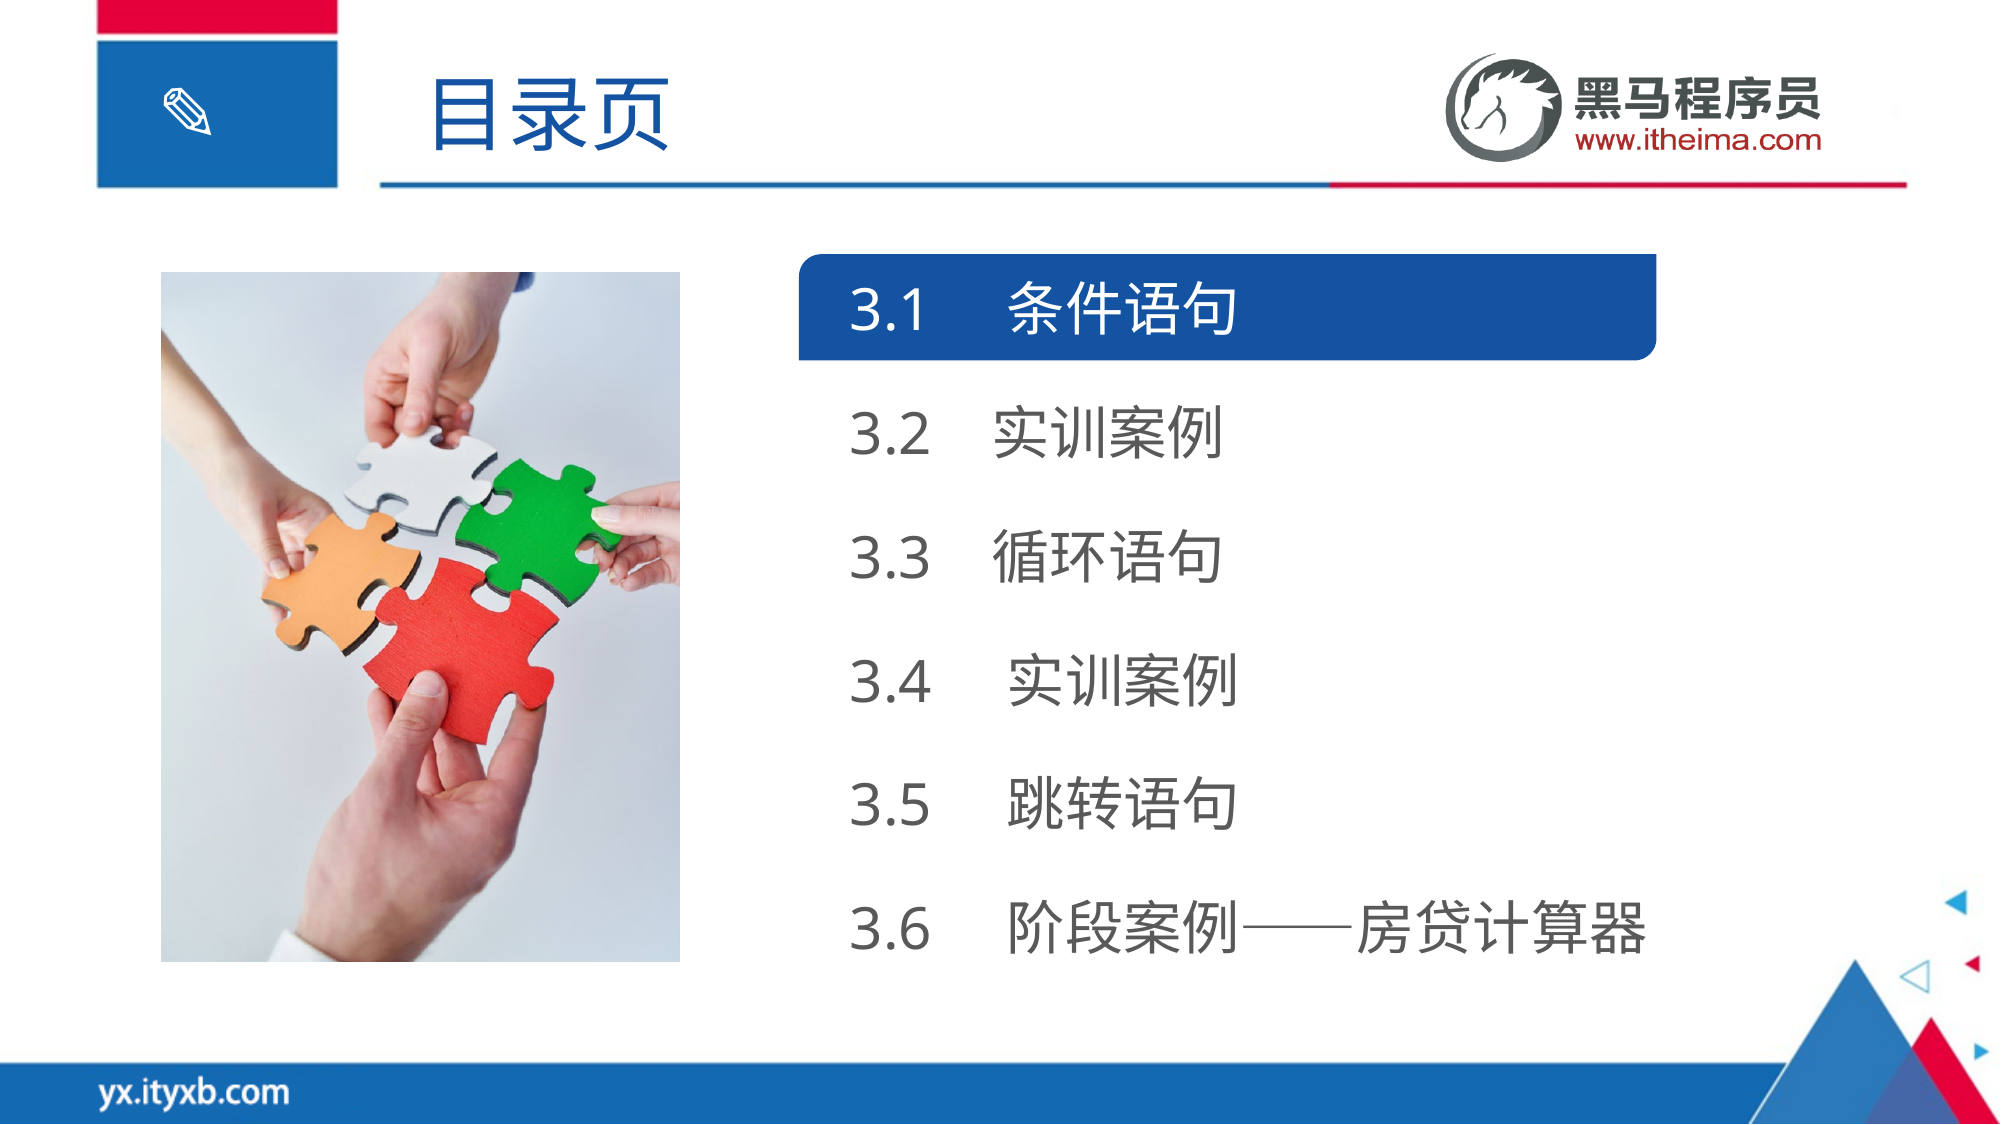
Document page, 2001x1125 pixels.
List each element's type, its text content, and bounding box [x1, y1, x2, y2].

text_box 目录页 [409, 53, 899, 169]
text_box 3.4 实训案例 [849, 643, 1657, 714]
picture [0, 0, 2000, 1124]
text_box 3.2 实训案例 [849, 395, 1657, 467]
text_box 3.3 循环语句 [849, 519, 1657, 590]
text_box [797, 252, 1658, 362]
text_box 3.5 跳转语句 [849, 767, 1657, 838]
text_box 3.6 阶段案例——房贷计算器 [849, 890, 1657, 961]
text_box 3.1 条件语句 [849, 272, 1657, 343]
